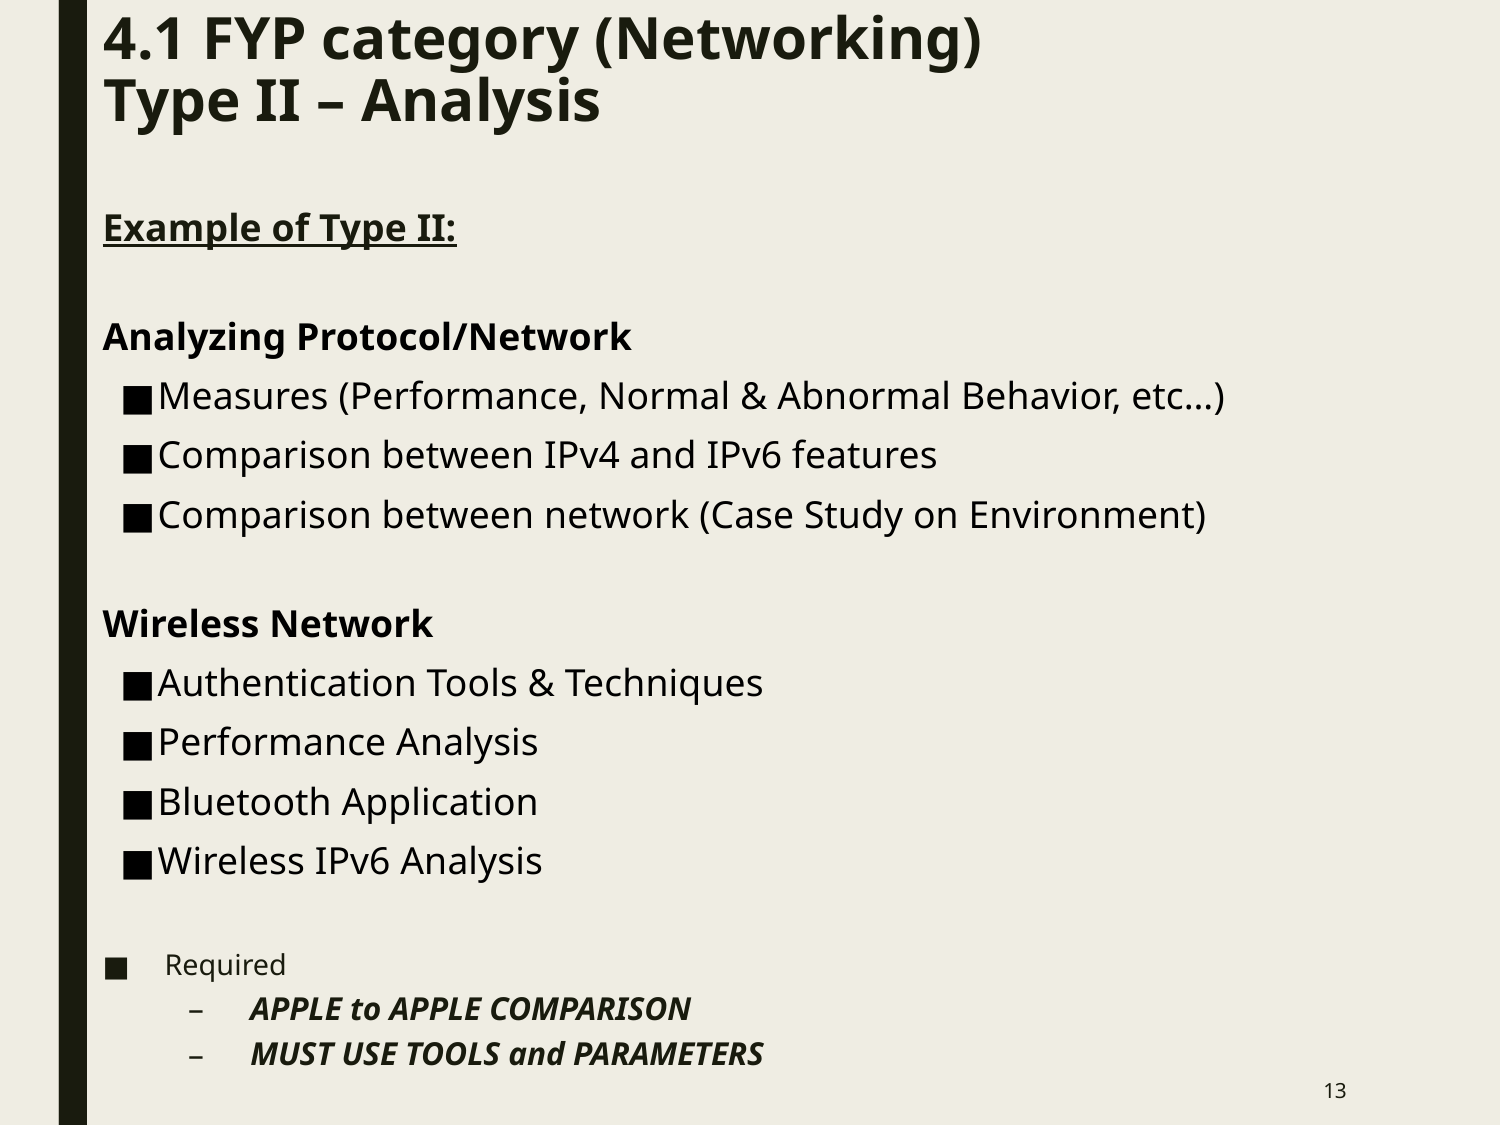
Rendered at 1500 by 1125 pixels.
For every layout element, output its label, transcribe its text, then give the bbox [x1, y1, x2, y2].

list Example of Type II: Analyzing Protocol/Network Measures (Performance, Normal & Abnormal Behavior, etc…) Comparison between IPv4 and IPv6 features Comparison between network (Case Study on Environment) Wireless Network Authentication Tools & Techniques Performance Analysis Bluetooth Application Wireless IPv6 Analysis Required APPLE to APPLE COMPARISON MUST USE TOOLS and PARAMETERS [87, 200, 1475, 1086]
slide_number 13 [1165, 1058, 1362, 1125]
title 4.1 FYP category (Networking) Type II – Analysis [88, 2, 1367, 200]
